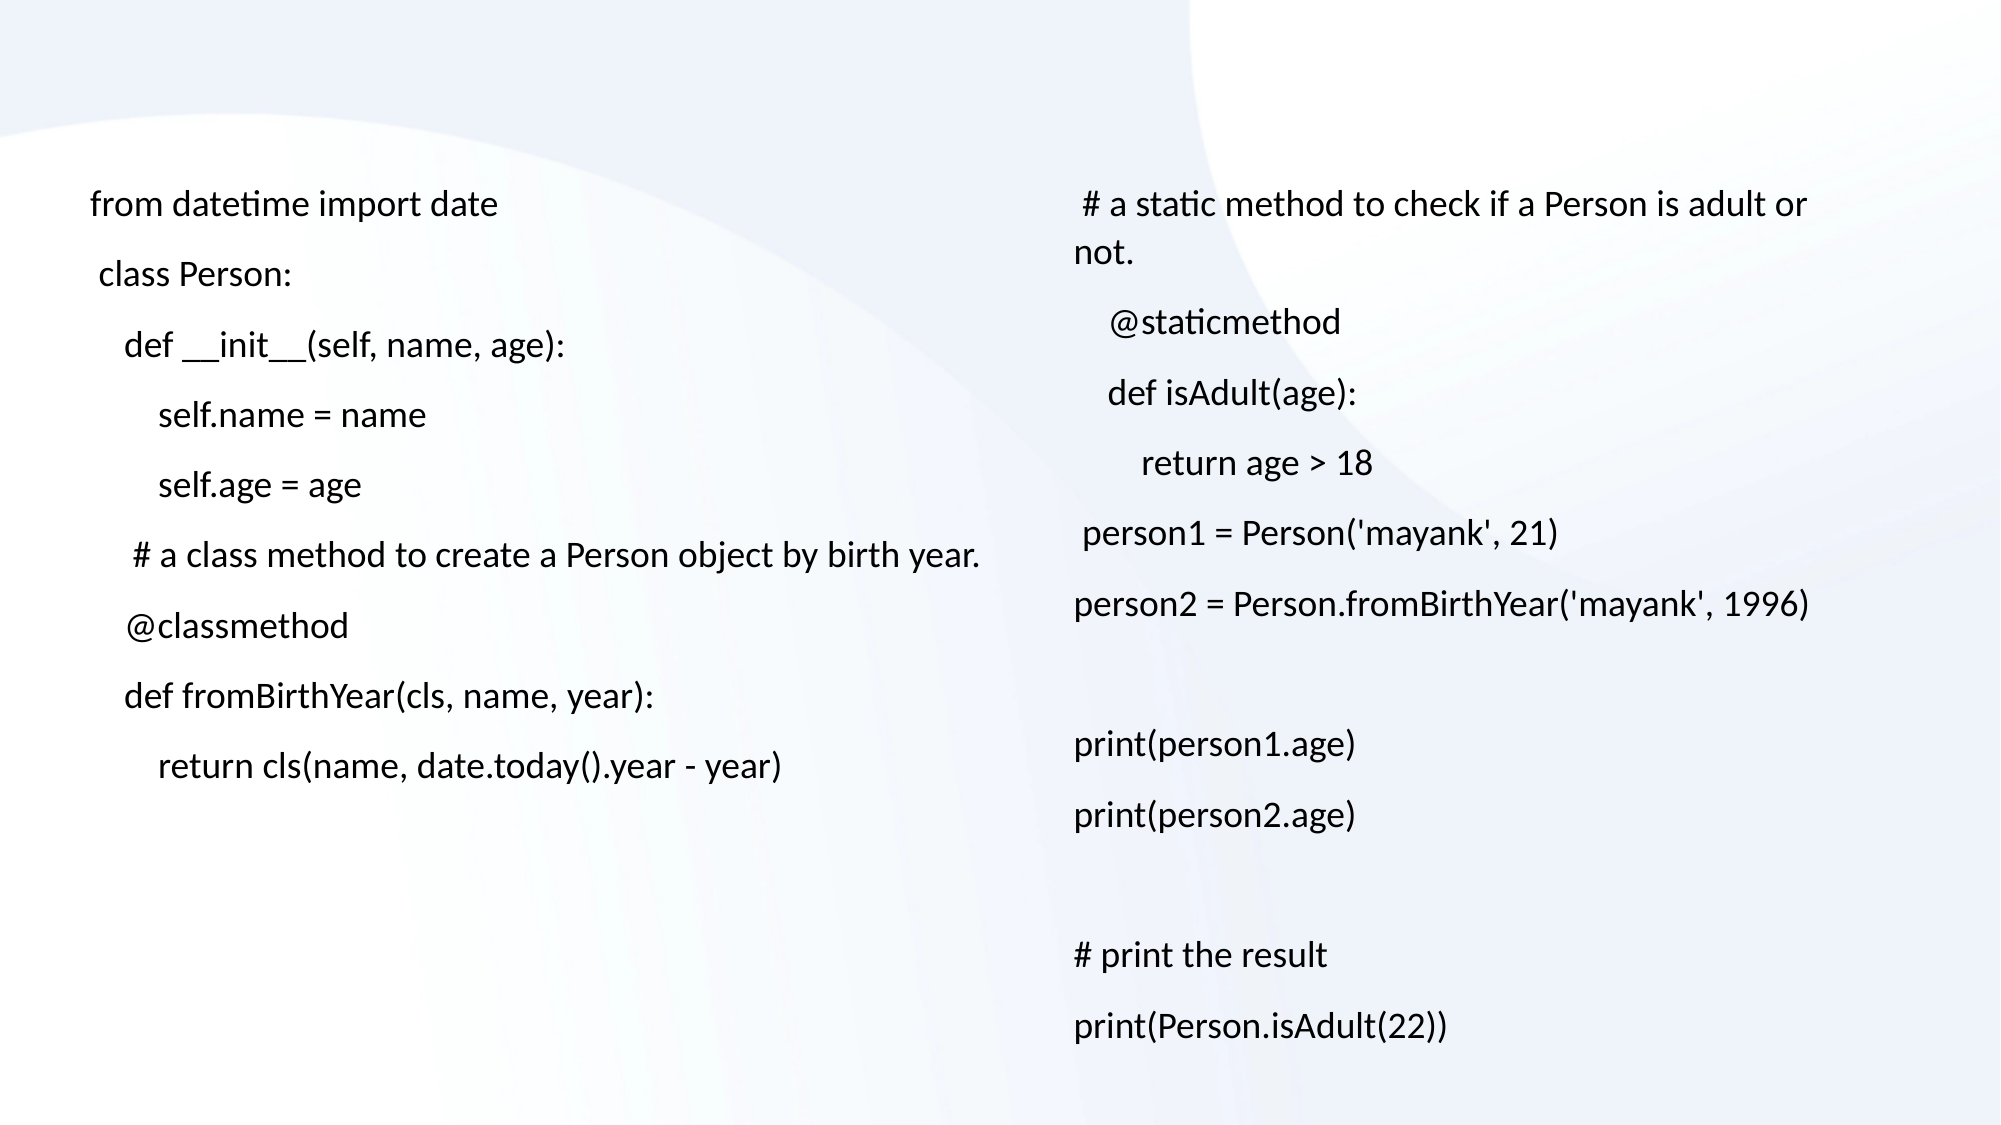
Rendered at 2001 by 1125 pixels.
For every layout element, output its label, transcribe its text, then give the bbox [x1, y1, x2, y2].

text_box # a static method to check if a Person is adult or not. @staticmethod def isAdult(age): return age > 18 person1 = Person('mayank', 21) person2 = Person.fromBirthYear('mayank', 1996) print(person1.age) print(person2.age) # print the result print(Person.isAdult(22)) [1058, 168, 1863, 1053]
text_box from datetime import date class Person: def __init__(self, name, age): self.name = name self.age = age # a class method to create a Person object by birth year. @classmethod def fromBirthYear(cls, name, year): return cls(name, date.today().year - year) [75, 168, 1000, 935]
picture [0, 0, 2001, 1125]
